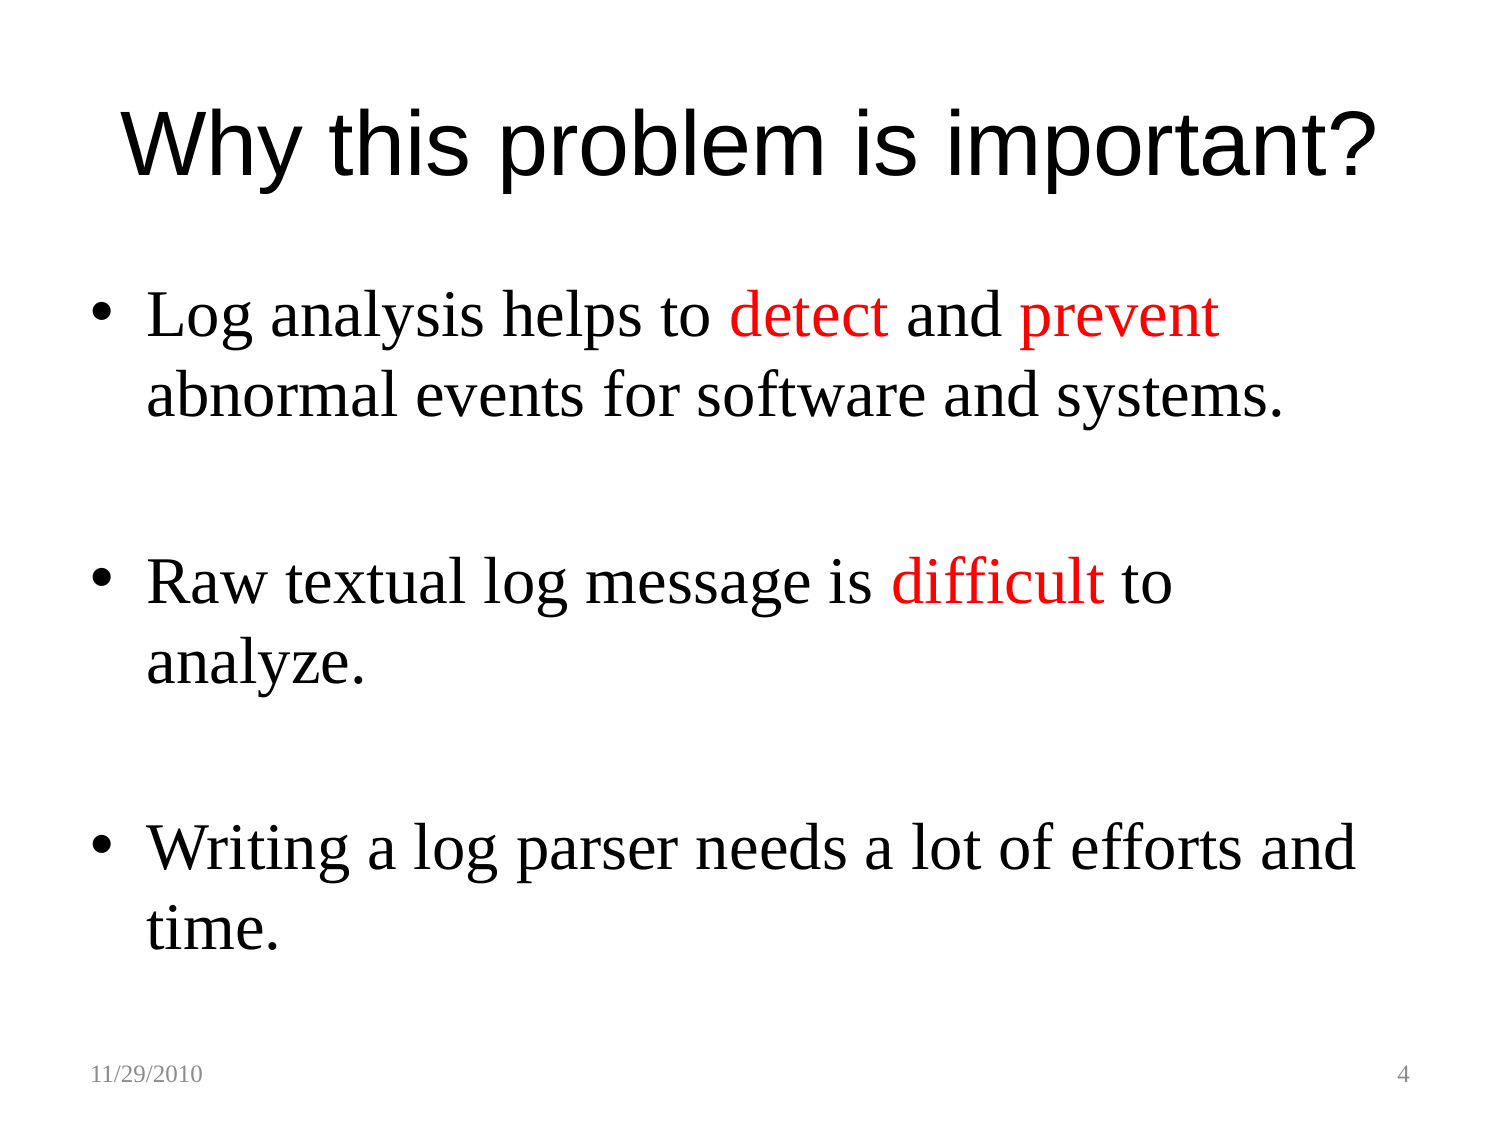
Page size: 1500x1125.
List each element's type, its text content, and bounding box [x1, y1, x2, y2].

title Why this problem is important? [75, 45, 1425, 233]
list Log analysis helps to detect and prevent abnormal events for software and systems. Raw textual log message is difficult to analyze. Writing a log parser needs a lot of efforts and time. [75, 262, 1425, 1005]
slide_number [75, 1042, 425, 1103]
slide_number 4 [1074, 1042, 1425, 1103]
